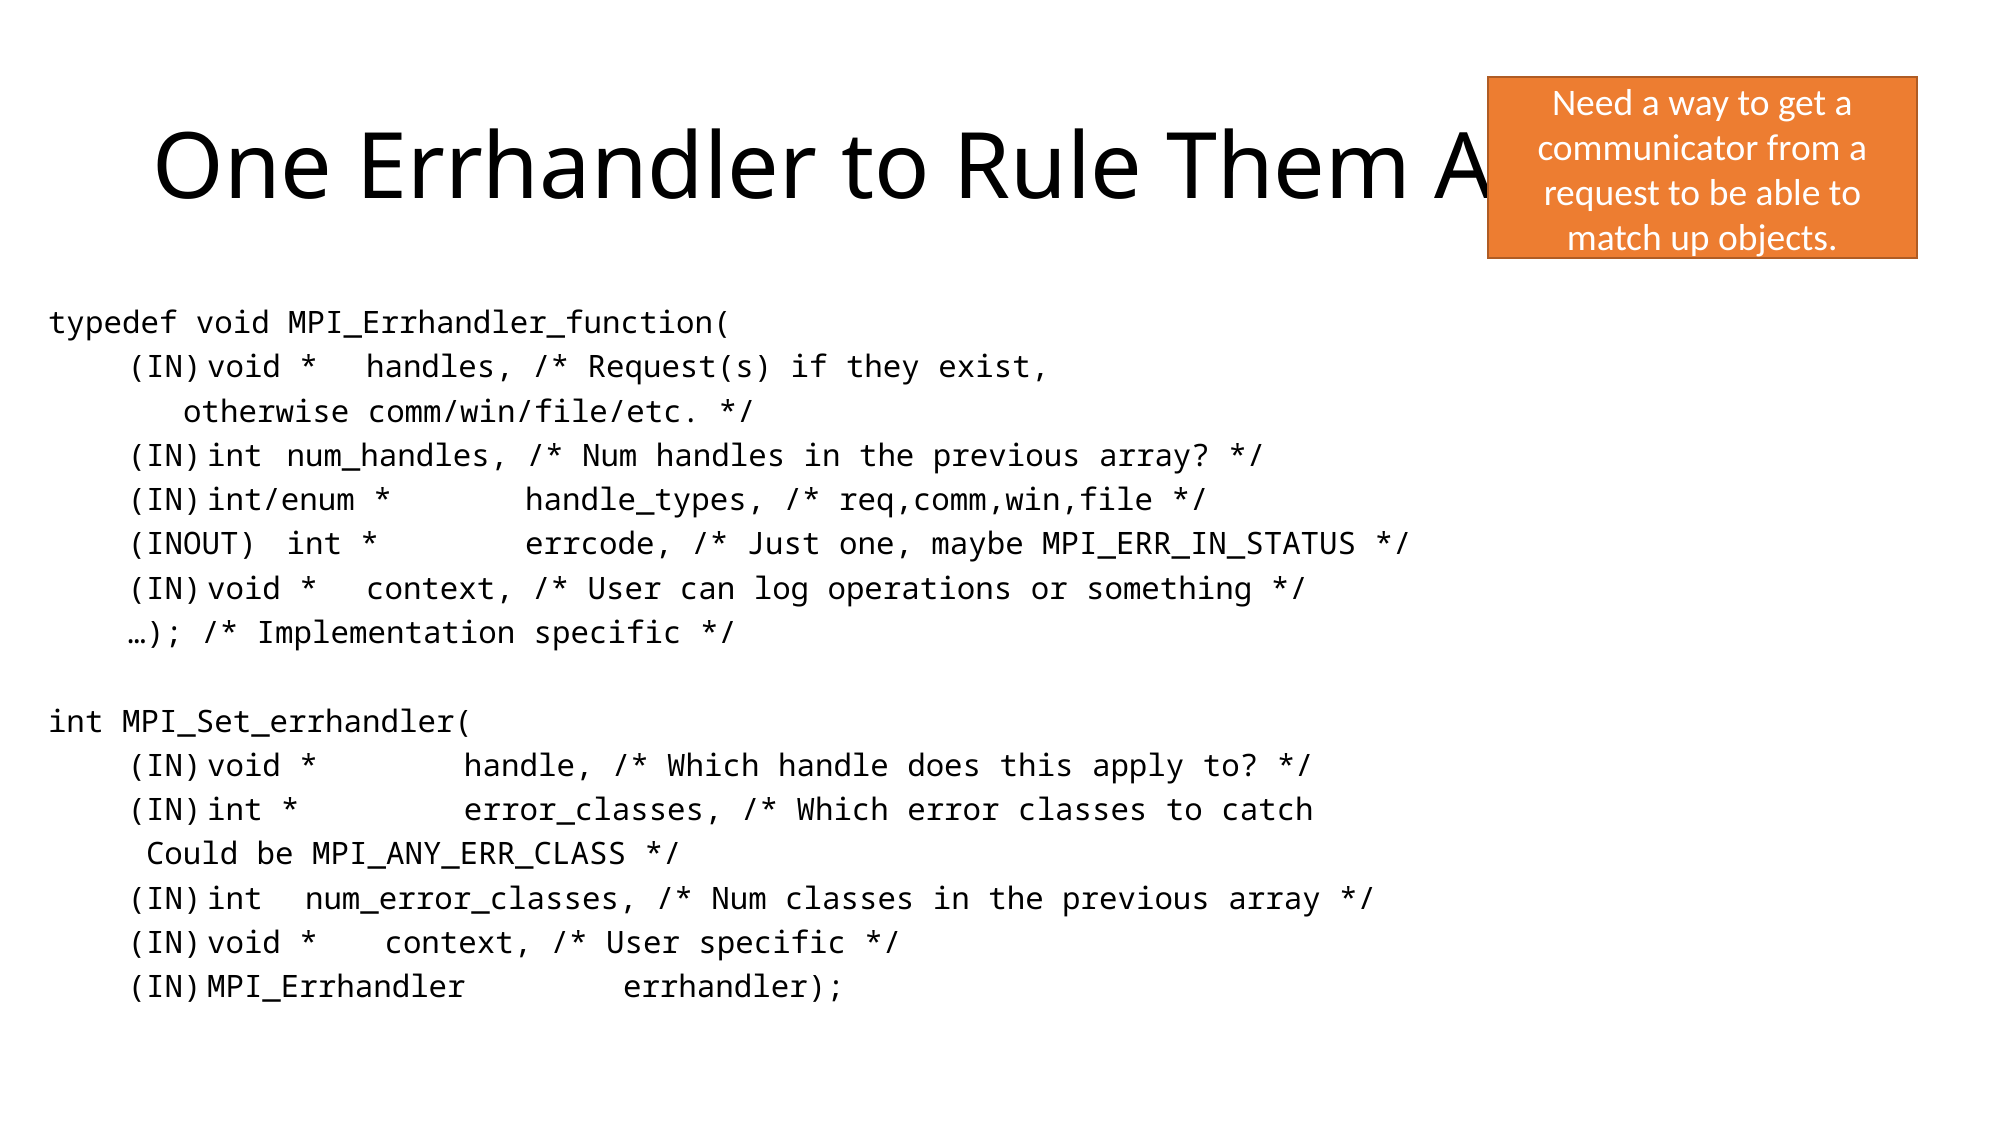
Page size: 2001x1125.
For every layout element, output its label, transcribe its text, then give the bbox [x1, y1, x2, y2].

text_box Need a way to get a communicator from a request to be able to match up objects. [1487, 76, 1918, 259]
list typedef void MPI_Errhandler_function( (IN) void * handles, /* Request(s) if they exist, otherwise comm/win/file/etc. */ (IN) int num_handles, /* Num handles in the previous array? */ (IN) int/enum * handle_types, /* req,comm,win,file */ (INOUT) int * errcode, /* Just one, maybe MPI_ERR_IN_STATUS */ (IN) void * context, /* User can log operations or something */ …); /* Implementation specific */ int MPI_Set_errhandler( (IN) void * handle, /* Which handle does this apply to? */ (IN) int * error_classes, /* Which error classes to catch Could be MPI_ANY_ERR_CLASS */ (IN) int num_error_classes, /* Num classes in the previous array */ (IN) void * context, /* User specific */ (IN) MPI_Errhandler errhandler); [33, 299, 1973, 1014]
title One Errhandler to Rule Them All [137, 59, 1863, 278]
